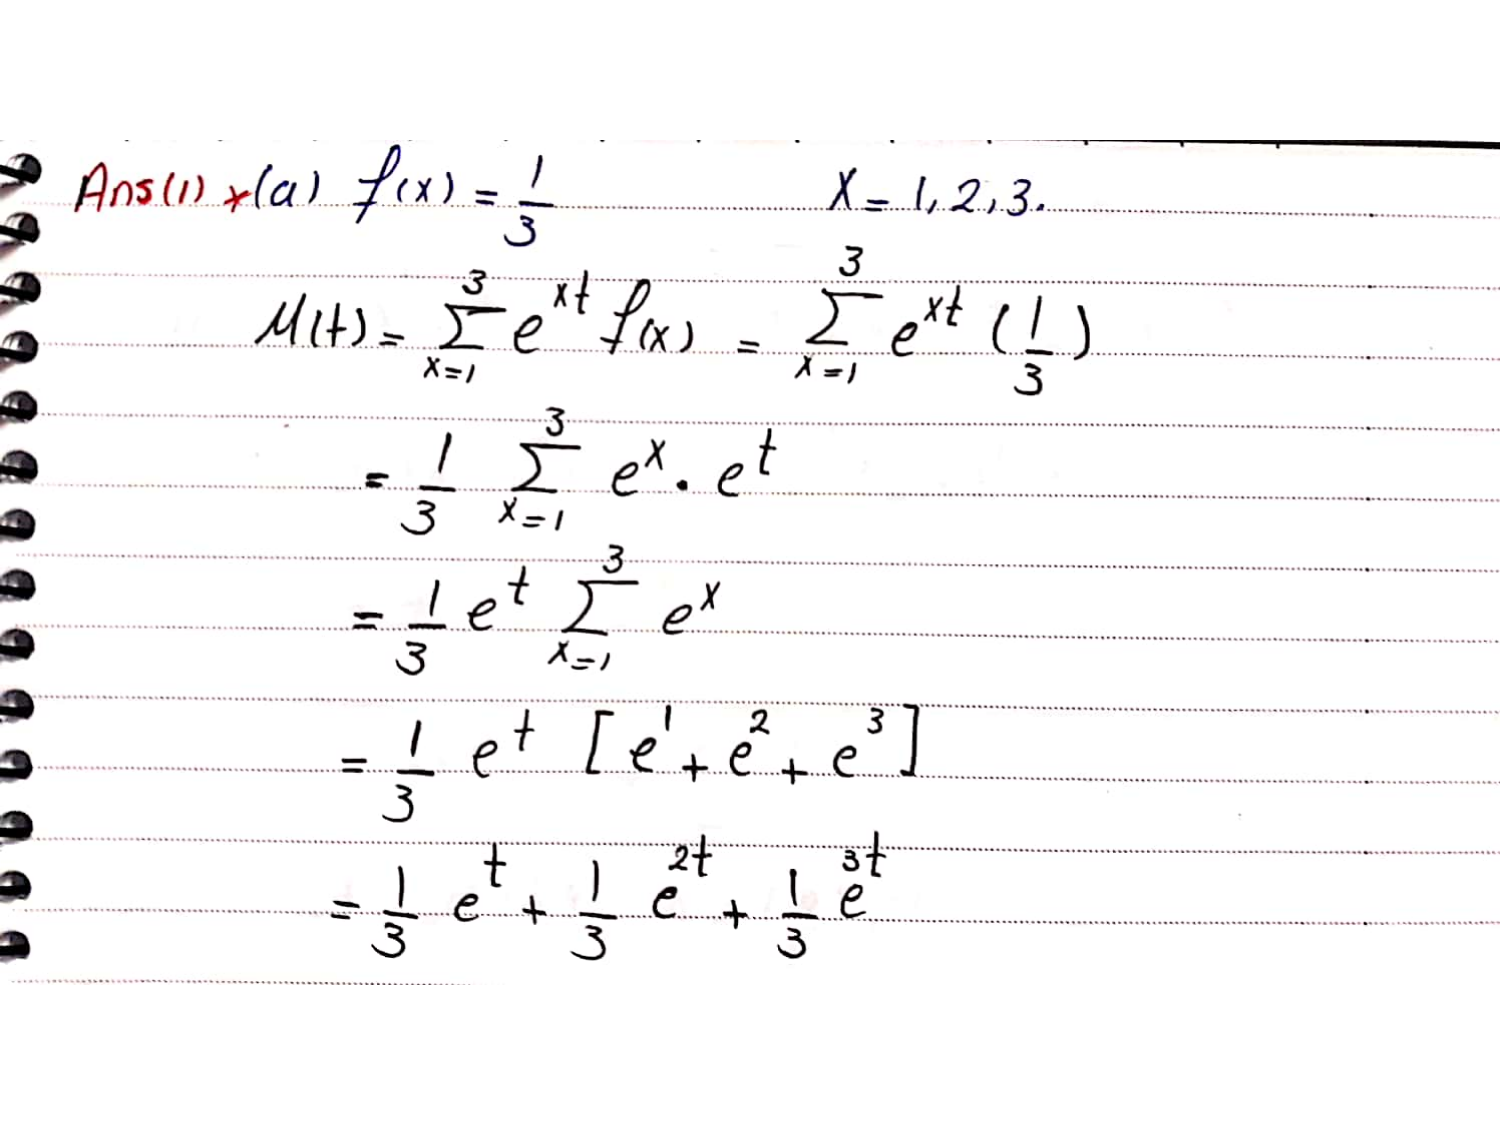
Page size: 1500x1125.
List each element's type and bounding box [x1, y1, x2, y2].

picture [0, 140, 1500, 985]
